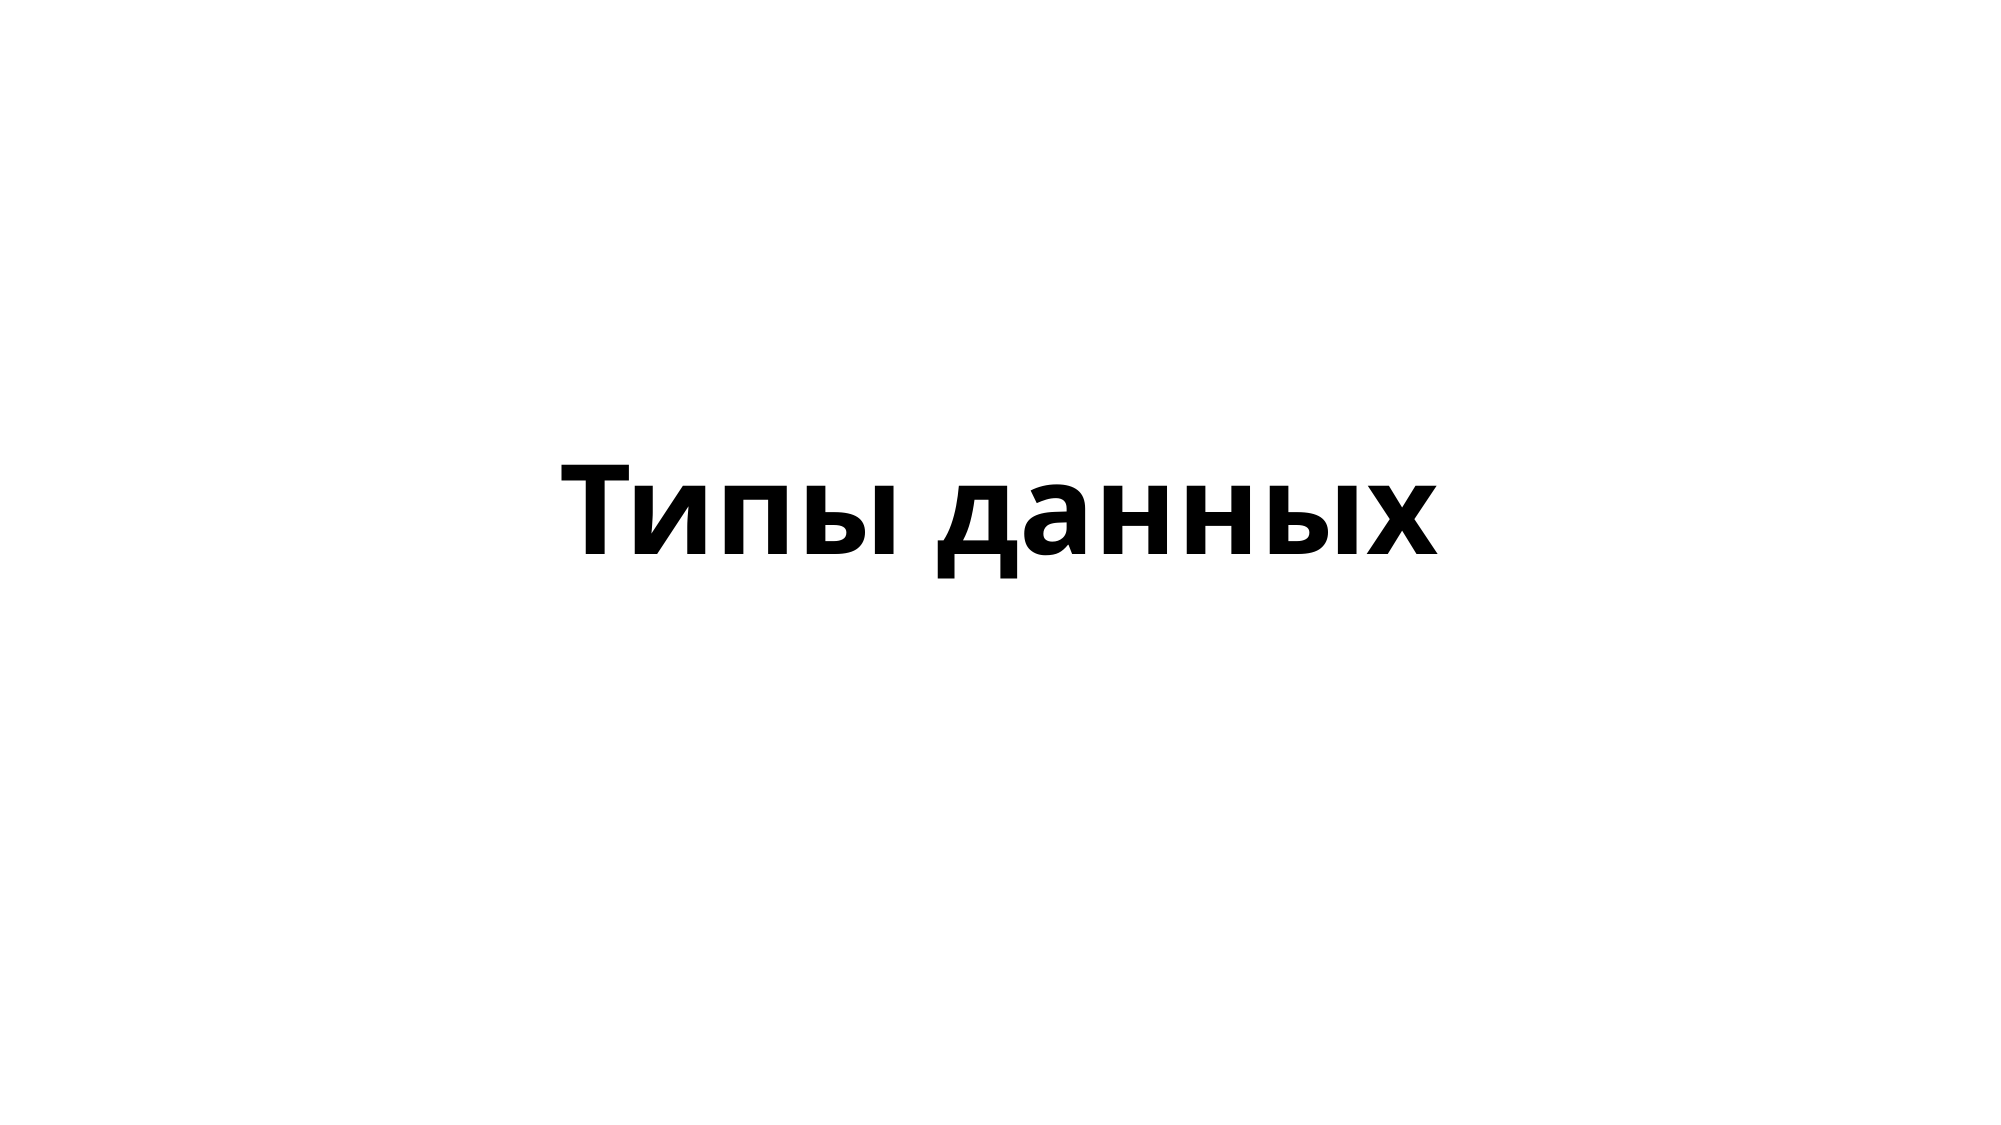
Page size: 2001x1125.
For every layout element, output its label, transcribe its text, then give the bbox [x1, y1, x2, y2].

title Типы данных [136, 280, 1862, 749]
